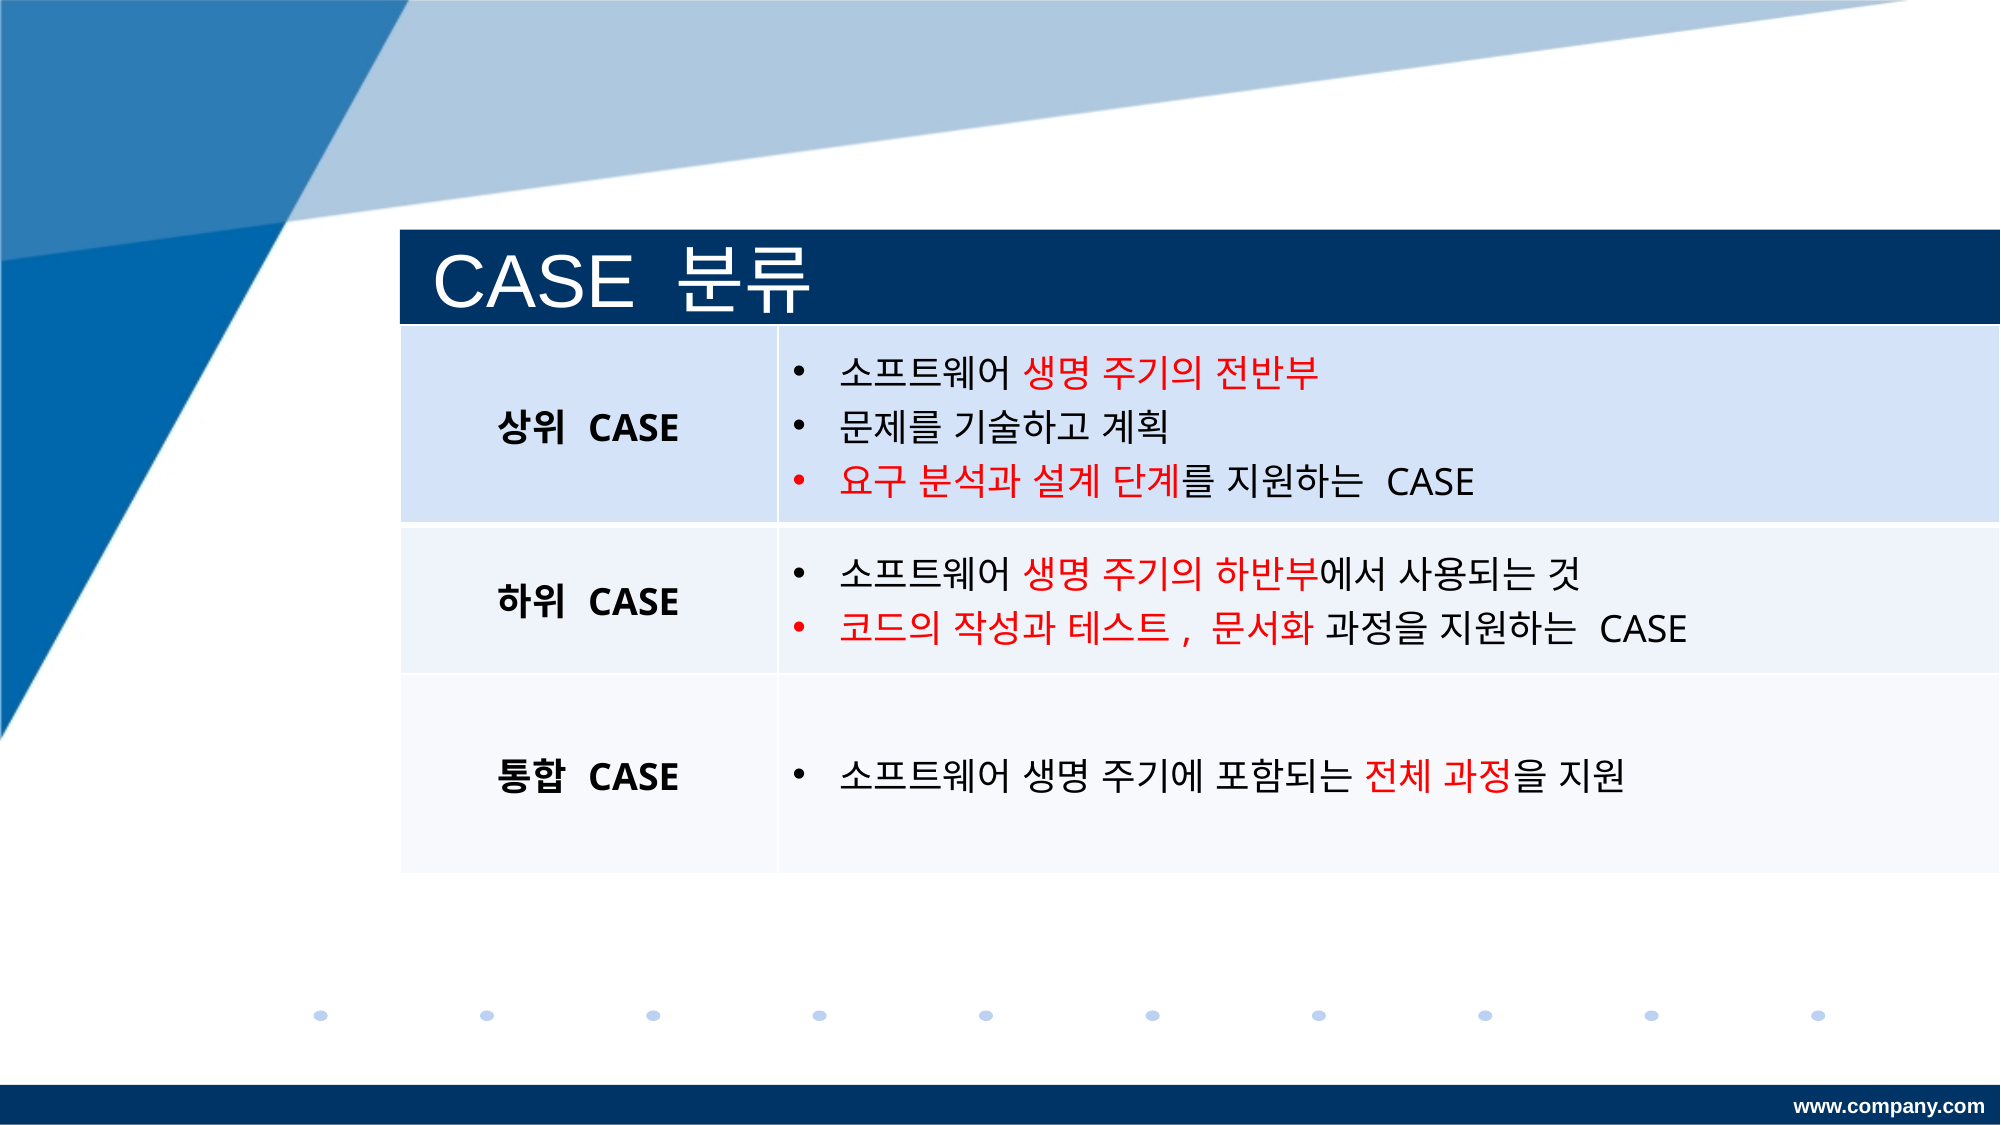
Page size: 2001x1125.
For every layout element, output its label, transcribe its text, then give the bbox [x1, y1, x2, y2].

table_cell 소프트웨어 생명 주기의 하반부에서 사용되는 것 코드의 작성과 테스트, 문서화 과정을 지원하는 CASE [779, 528, 1999, 673]
table_cell 소프트웨어 생명 주기에 포함되는 전체 과정을 지원 [779, 675, 1999, 873]
table_header 소프트웨어 생명 주기의 전반부 문제를 기술하고 계획 요구 분석과 설계 단계를 지원하는 CASE [779, 326, 1999, 522]
table_cell 하위 CASE [401, 528, 777, 673]
picture [0, 0, 2000, 842]
table_cell 통합 CASE [401, 675, 777, 873]
table_header 상위 CASE [401, 326, 777, 522]
title CASE 분류 [399, 229, 2000, 324]
